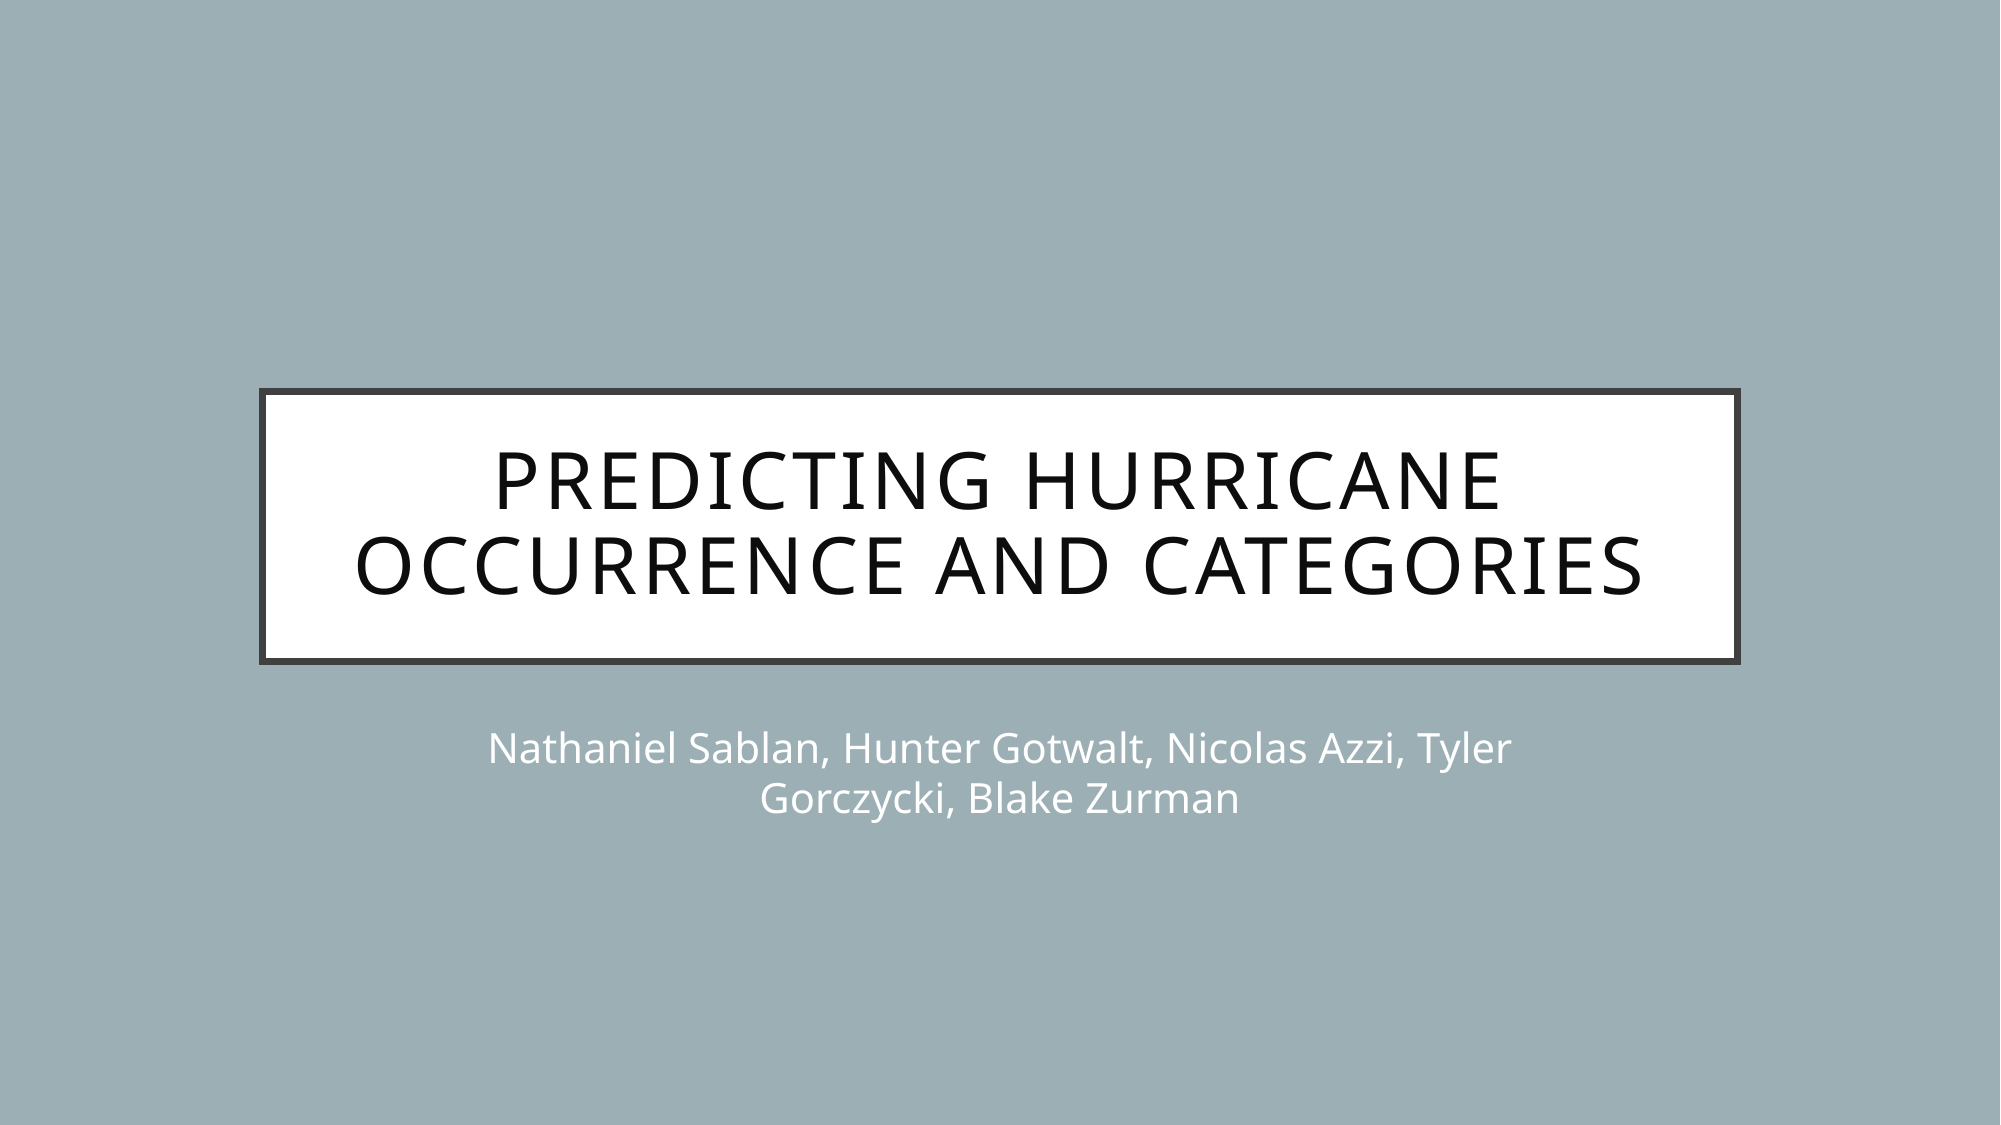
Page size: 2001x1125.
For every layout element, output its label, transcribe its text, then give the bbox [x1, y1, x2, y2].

title Predicting Hurricane Occurrence and Categories [259, 388, 1741, 665]
subtitle Nathaniel Sablan, Hunter Gotwalt, Nicolas Azzi, Tyler Gorczycki, Blake Zurman [442, 713, 1558, 918]
